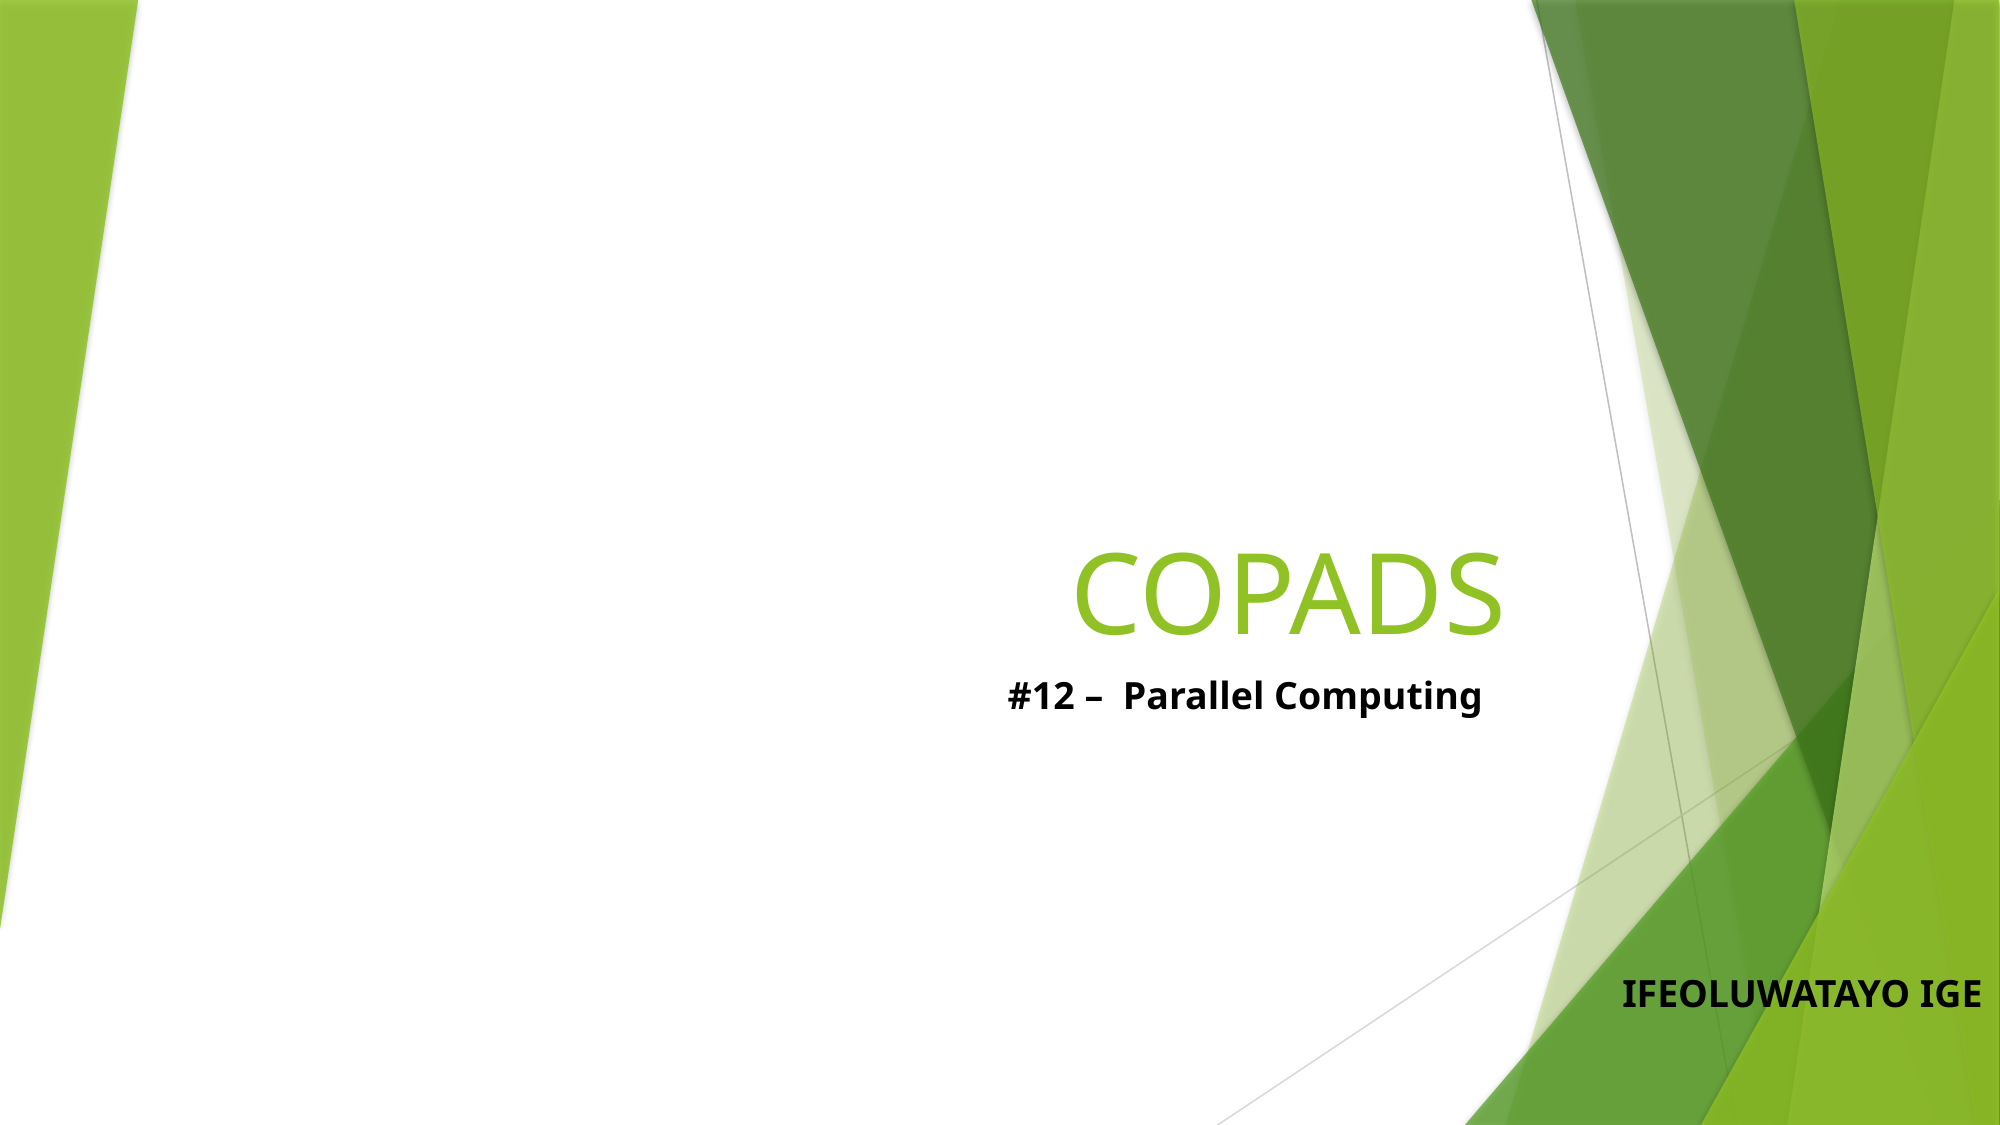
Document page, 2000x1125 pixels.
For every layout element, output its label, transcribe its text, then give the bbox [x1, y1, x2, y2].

subtitle #12 – Parallel Computing [224, 664, 1499, 845]
text_box IFEOLUWATAYO IGE [724, 962, 1998, 1125]
title COPADS [247, 394, 1521, 665]
